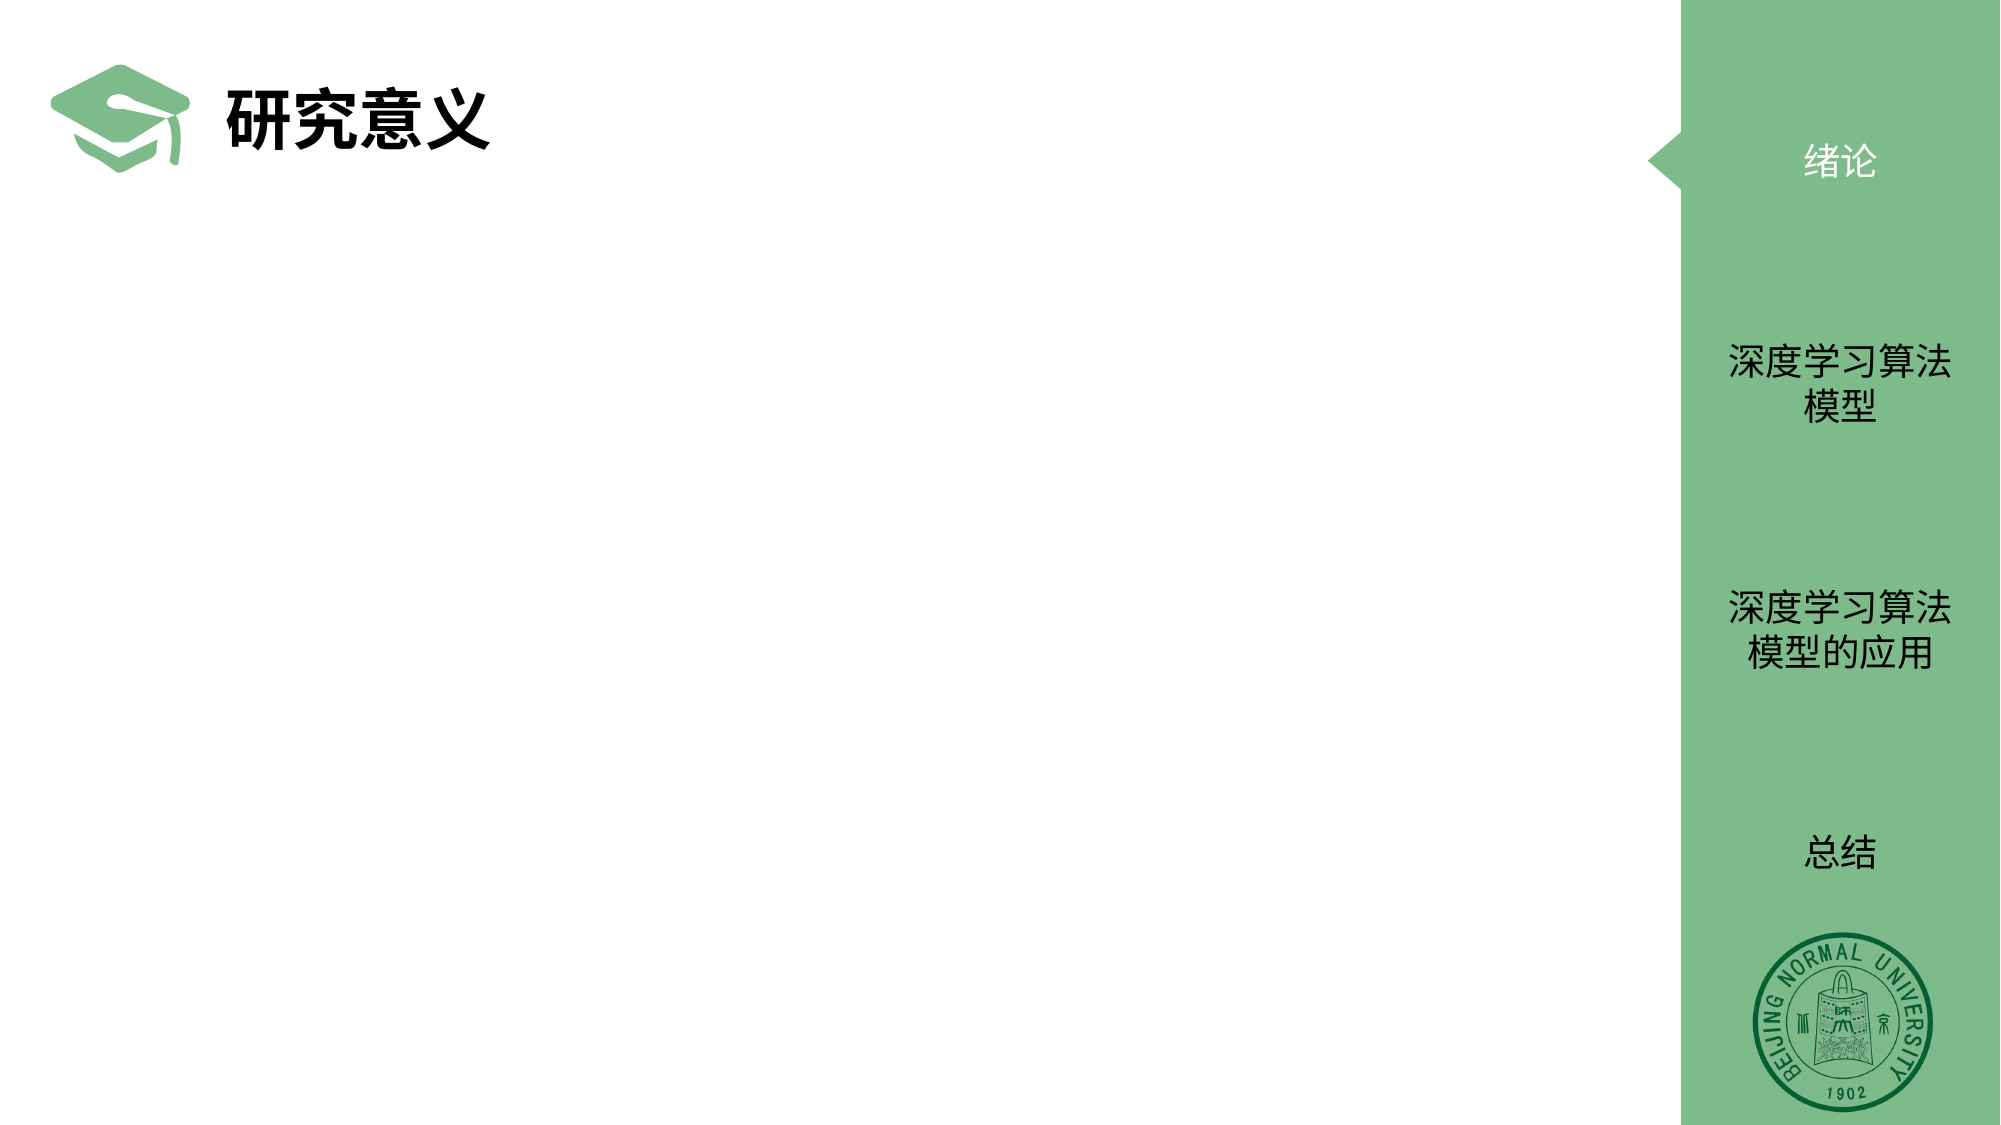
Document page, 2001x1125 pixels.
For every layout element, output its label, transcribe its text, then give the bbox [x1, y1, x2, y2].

text_box [1681, 0, 2000, 1125]
text_box 深度学习算法 模型 [1713, 330, 1969, 436]
text_box [1647, 130, 1683, 191]
text_box [72, 131, 160, 174]
text_box 绪论 [1788, 130, 1894, 191]
text_box 深度学习算法 模型的应用 [1713, 576, 1969, 681]
text_box [49, 63, 191, 167]
text_box 总结 [1788, 821, 1894, 882]
text_box 研究意义 [210, 70, 508, 165]
picture [1745, 926, 1937, 1114]
